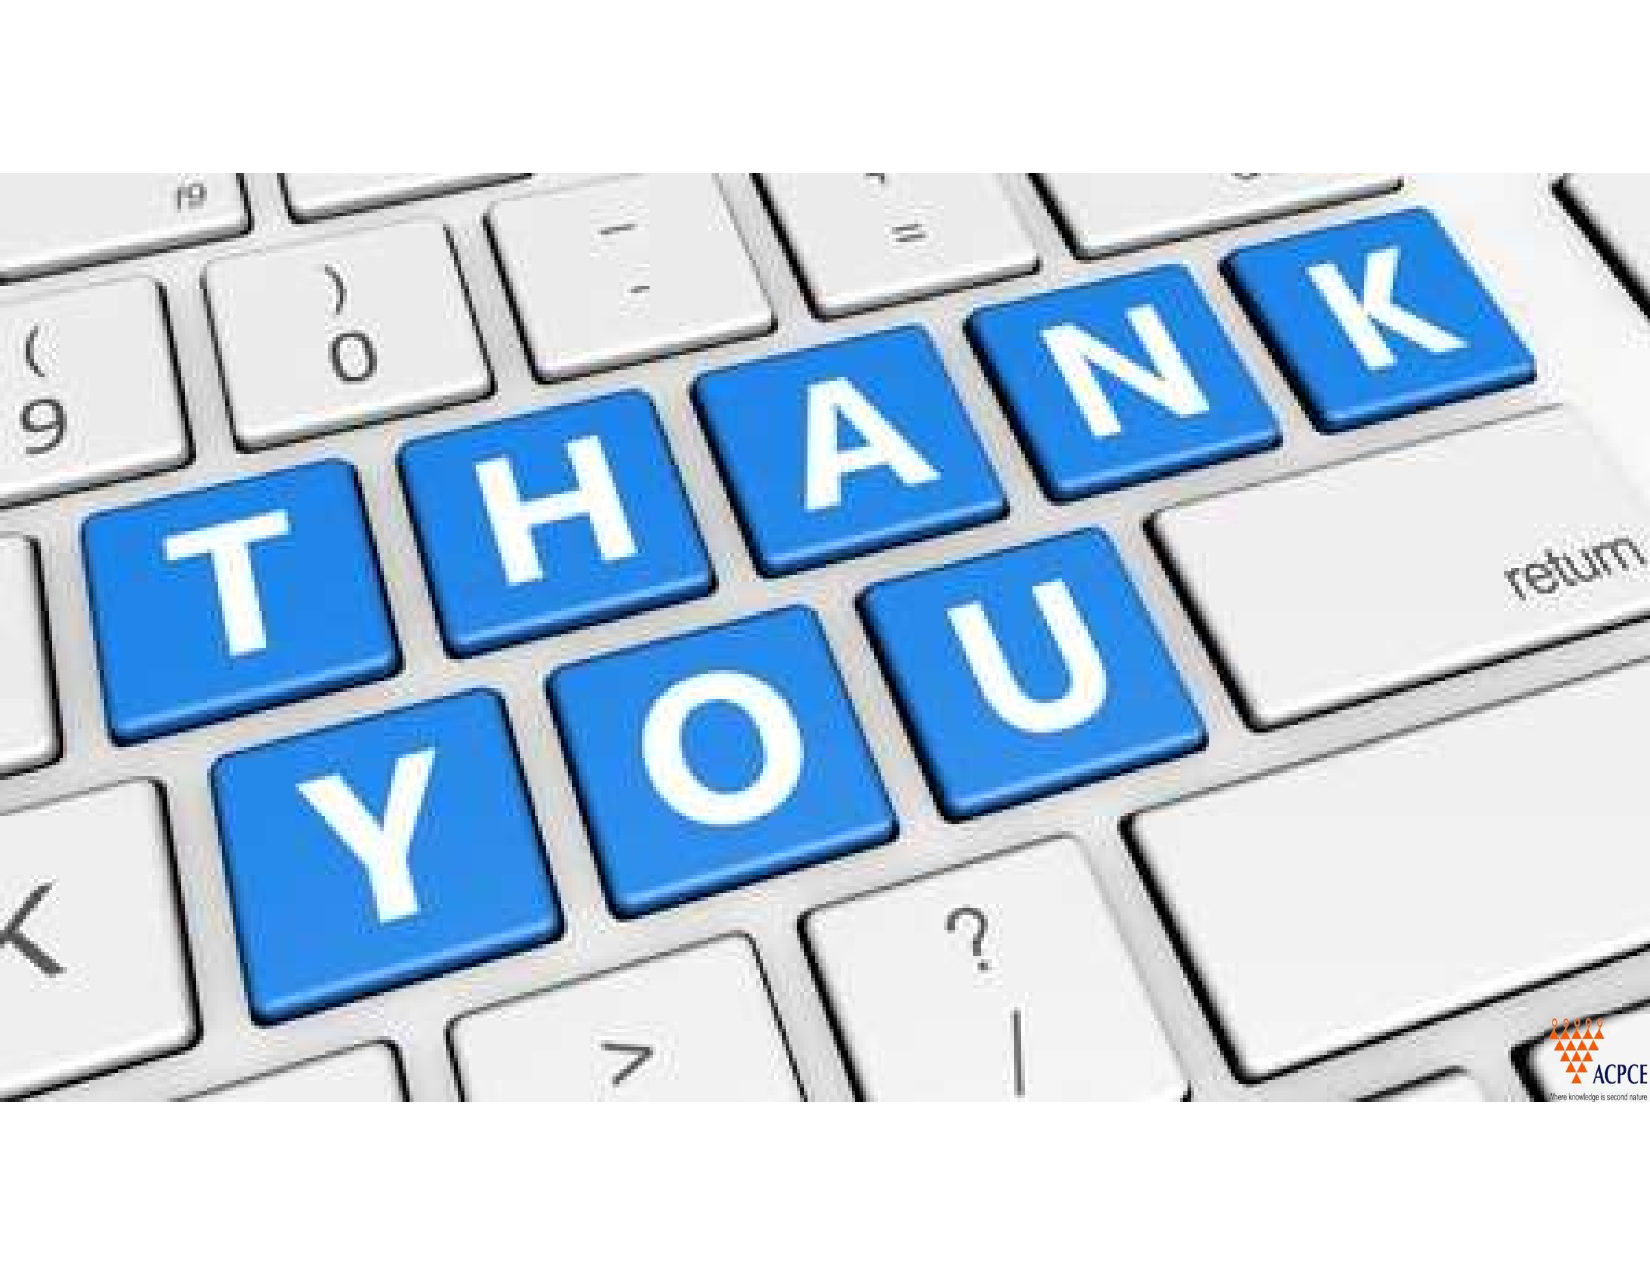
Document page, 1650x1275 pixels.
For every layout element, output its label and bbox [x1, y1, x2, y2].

picture [0, 173, 1650, 1102]
